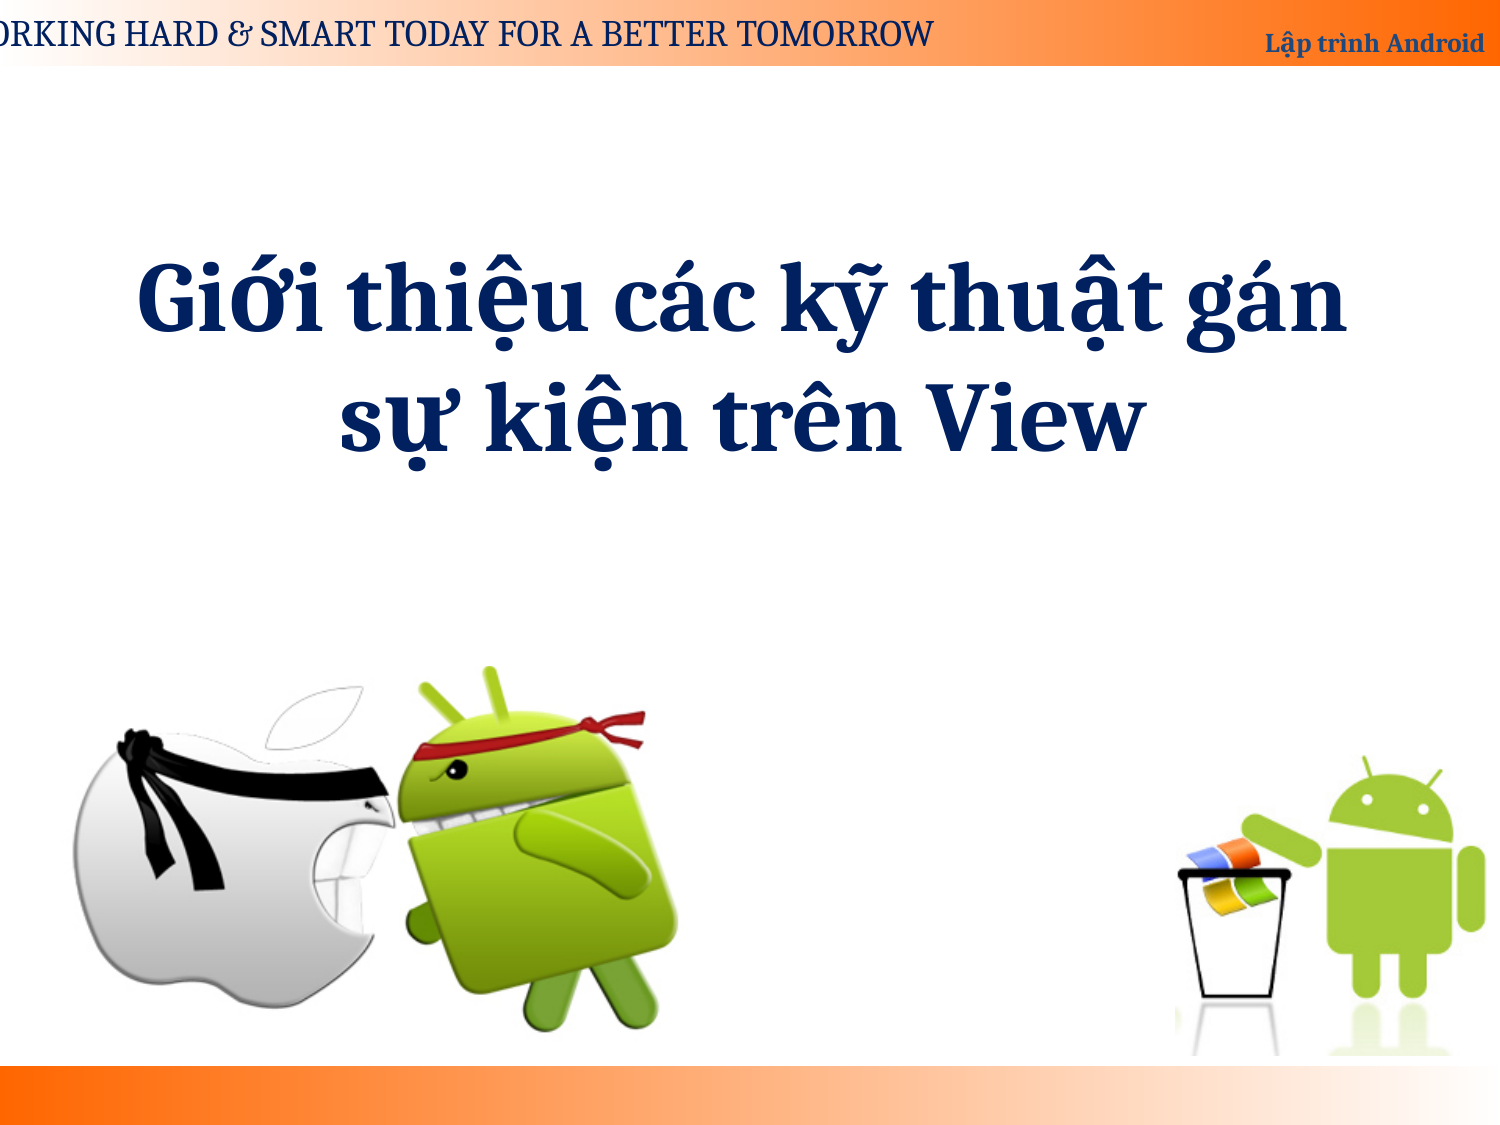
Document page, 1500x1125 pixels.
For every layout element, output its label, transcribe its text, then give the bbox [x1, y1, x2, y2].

picture [37, 666, 719, 1056]
text_box Giới thiệu các kỹ thuật gán sự kiện trên View [62, 299, 1425, 404]
picture [1174, 742, 1488, 1056]
